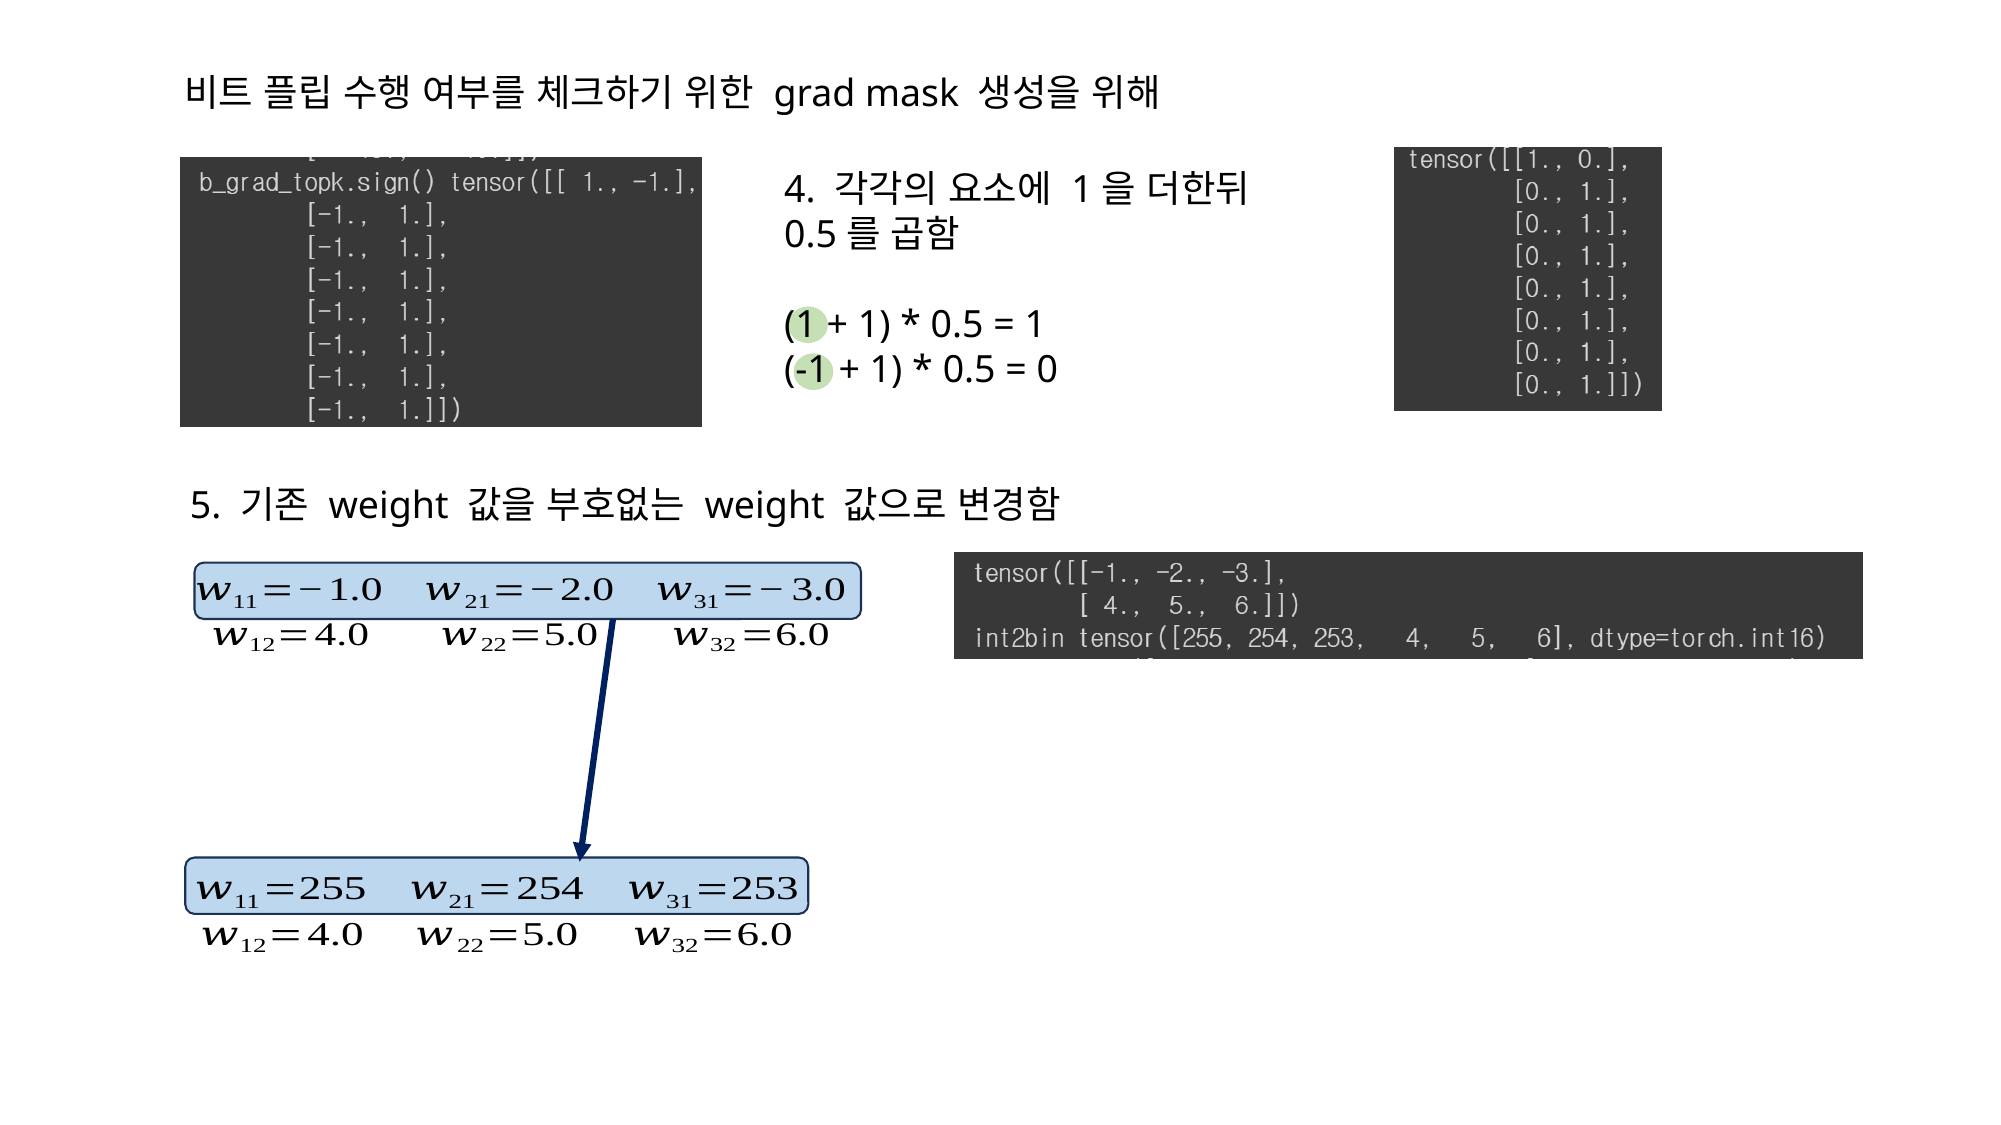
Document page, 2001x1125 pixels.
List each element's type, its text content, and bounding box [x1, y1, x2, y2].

text_box 4. 각각의 요소에 1을 더한뒤 0.5를 곱함 (1 + 1) * 0.5 = 1 (-1 + 1) * 0.5 = 0 [769, 157, 1278, 398]
picture [1394, 147, 1662, 411]
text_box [579, 618, 613, 862]
list [137, 299, 1863, 1014]
text_box [193, 561, 863, 621]
picture [954, 552, 1863, 659]
picture [180, 157, 702, 427]
text_box 5. 기존 weight 값을 부호없는 weight 값으로 변경함 [175, 473, 1179, 533]
text_box 비트 플립 수행 여부를 체크하기 위한 grad mask 생성을 위해 [169, 61, 1484, 122]
